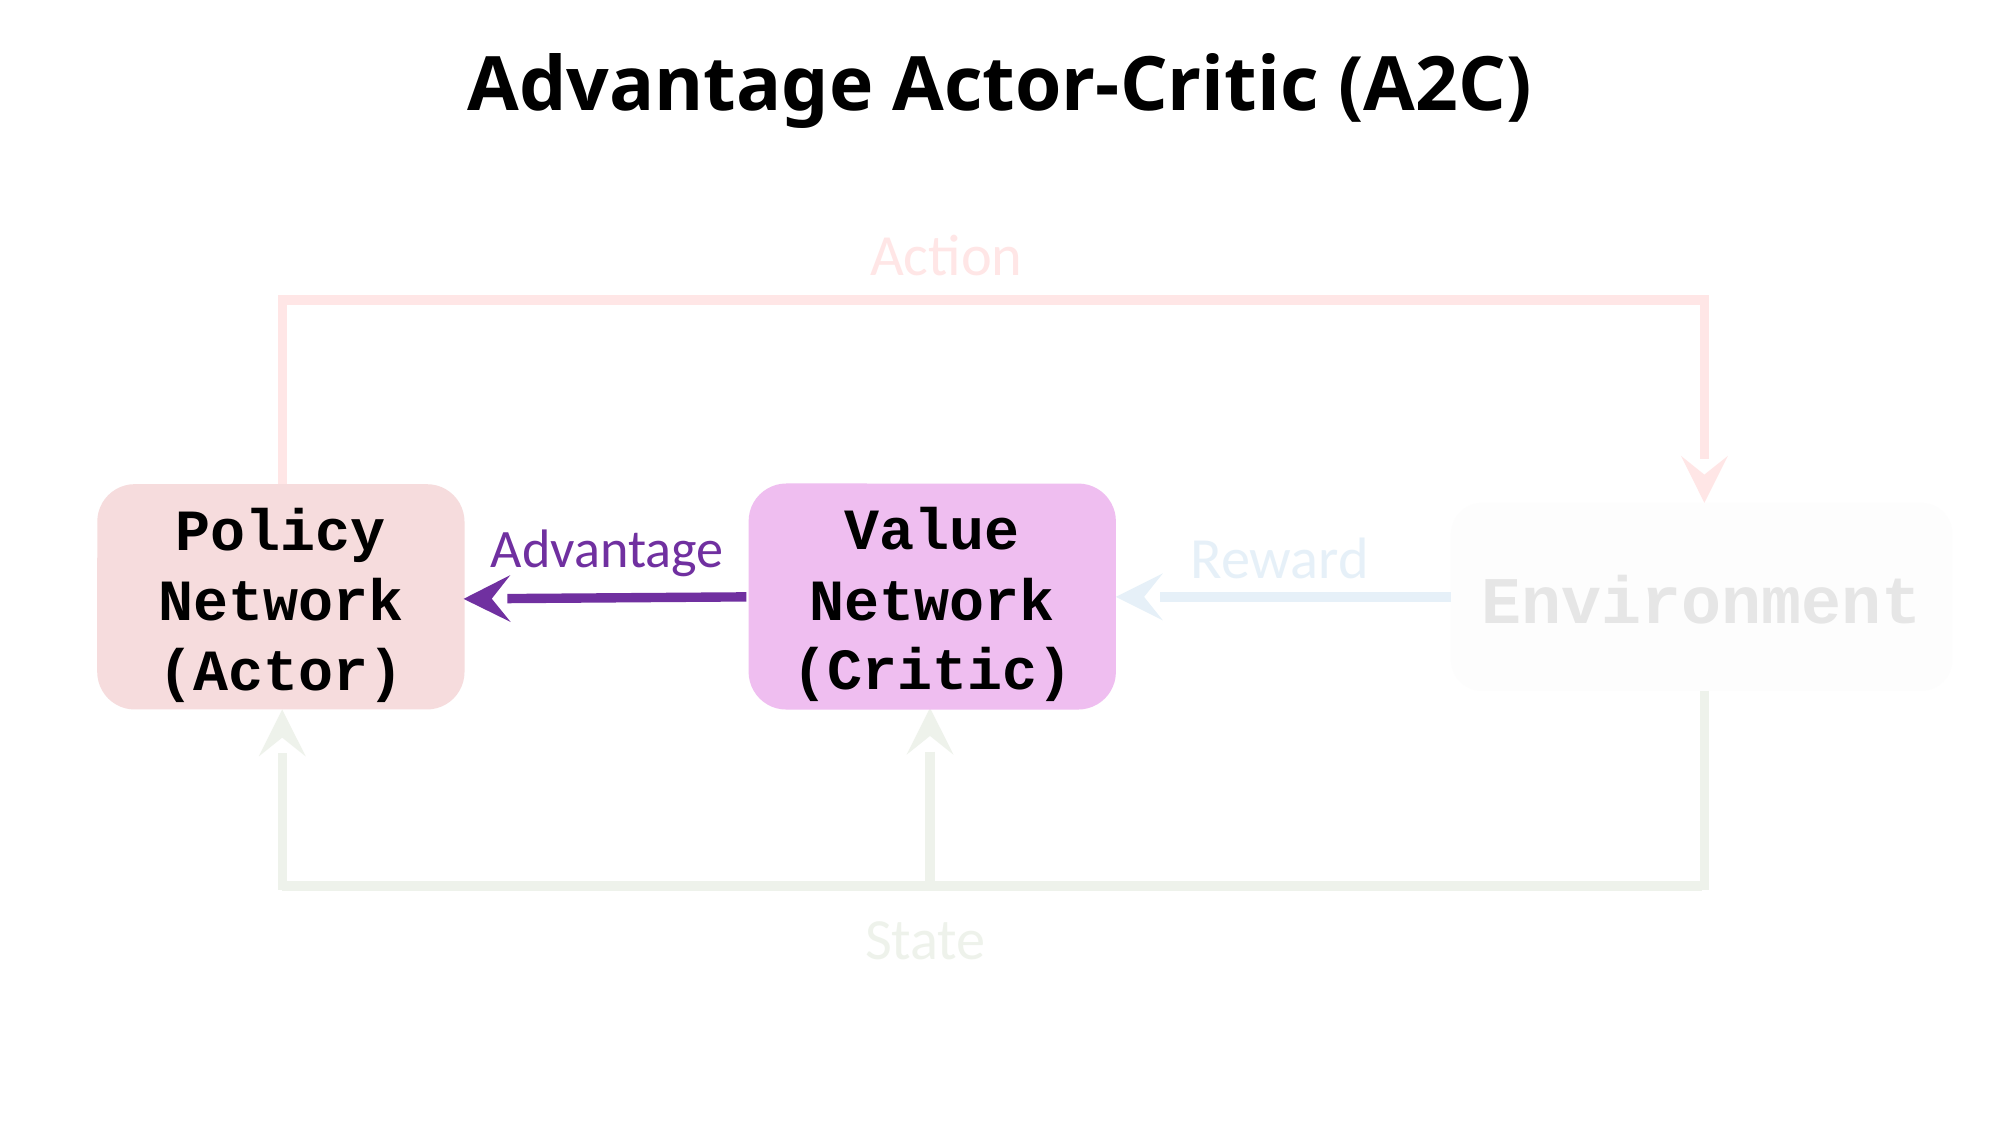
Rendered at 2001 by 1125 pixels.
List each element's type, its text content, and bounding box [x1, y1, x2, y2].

text_box Policy Network (Actor) [96, 483, 466, 711]
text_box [463, 506, 747, 599]
text_box [48, 187, 1966, 999]
text_box Value Network (Critic) [747, 482, 1117, 711]
title Advantage Actor-Critic (A2C) [0, 1, 2000, 172]
